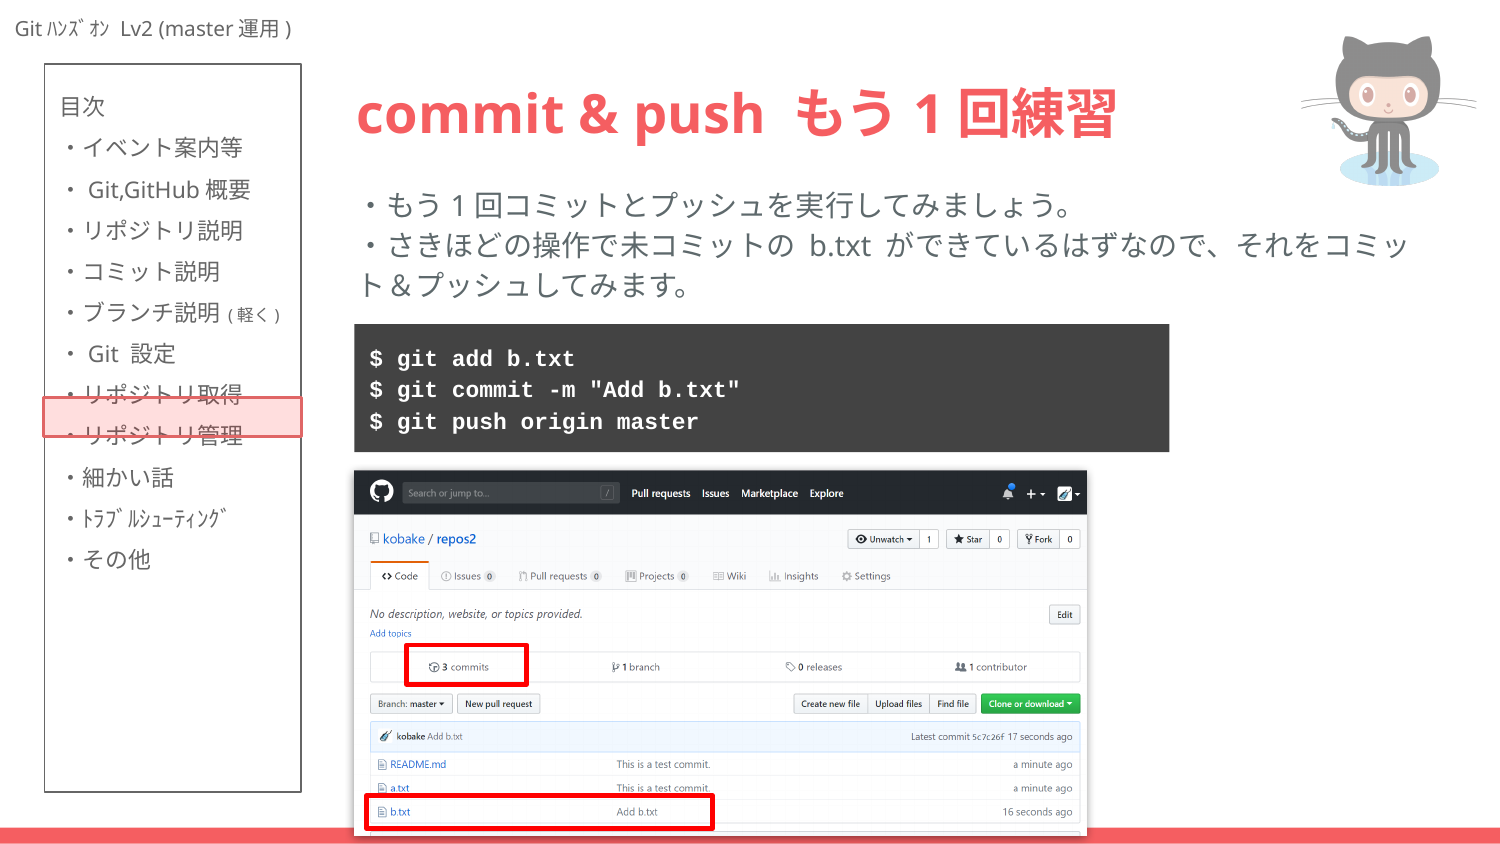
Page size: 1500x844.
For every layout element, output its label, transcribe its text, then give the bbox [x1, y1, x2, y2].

text_box [43, 397, 302, 437]
picture [354, 470, 1088, 837]
title commit & push もう1回練習 [341, 64, 1449, 166]
list ・もう1回コミットとプッシュを実行してみましょう。 ・さきほどの操作で未コミットの b.txt ができているはずなので、それをコミット＆プッシュしてみます。 [341, 166, 1449, 324]
list $ git add b.txt $ git commit -m "Add b.txt" $ git push origin master [354, 324, 1170, 453]
